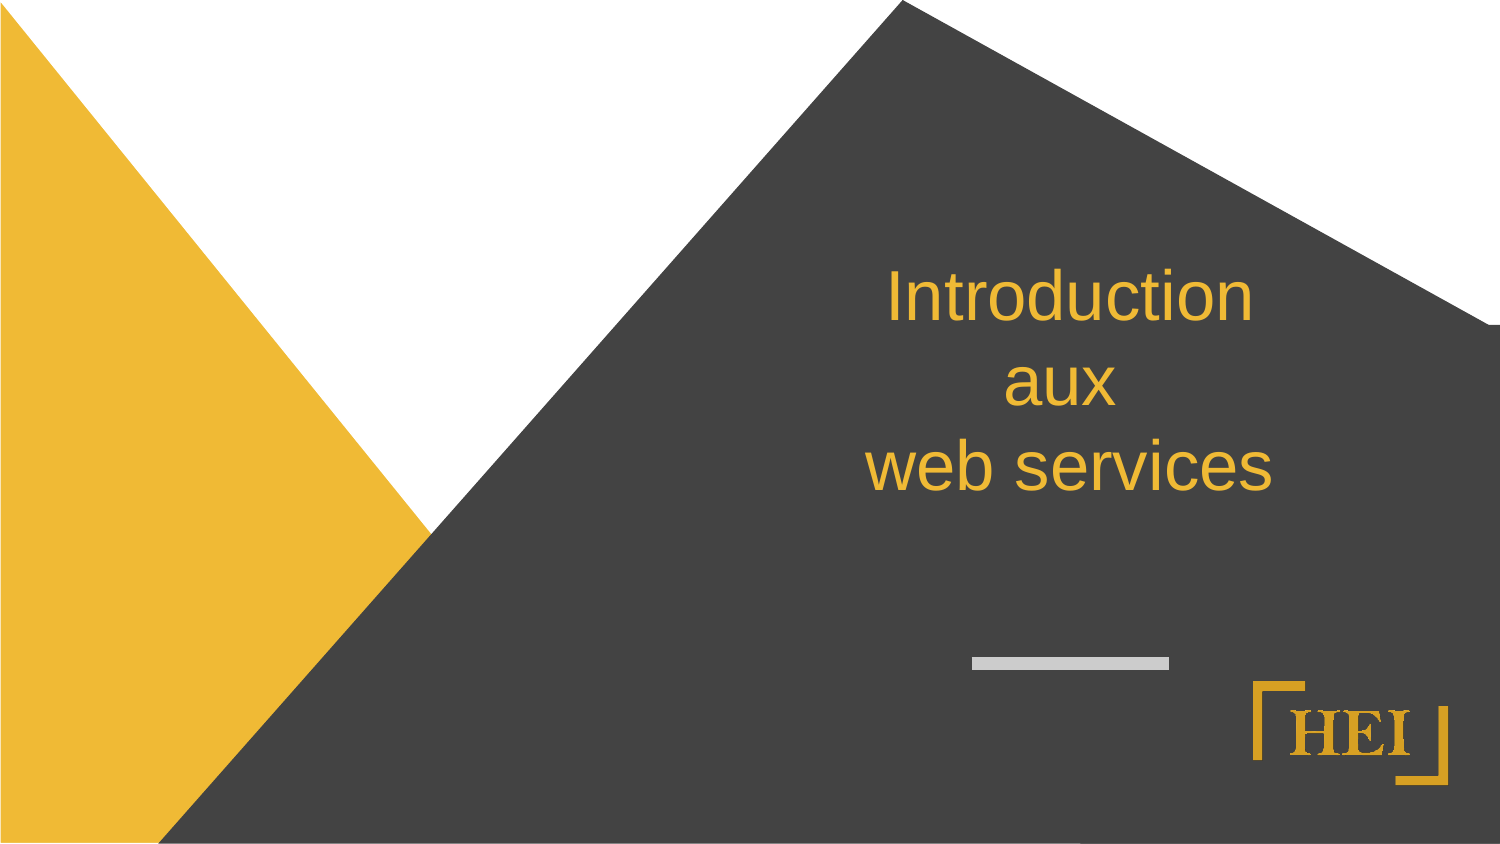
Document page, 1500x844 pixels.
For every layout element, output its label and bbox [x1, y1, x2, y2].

text_box [0, 0, 152, 844]
text_box [157, 0, 1500, 844]
picture [1231, 655, 1468, 810]
